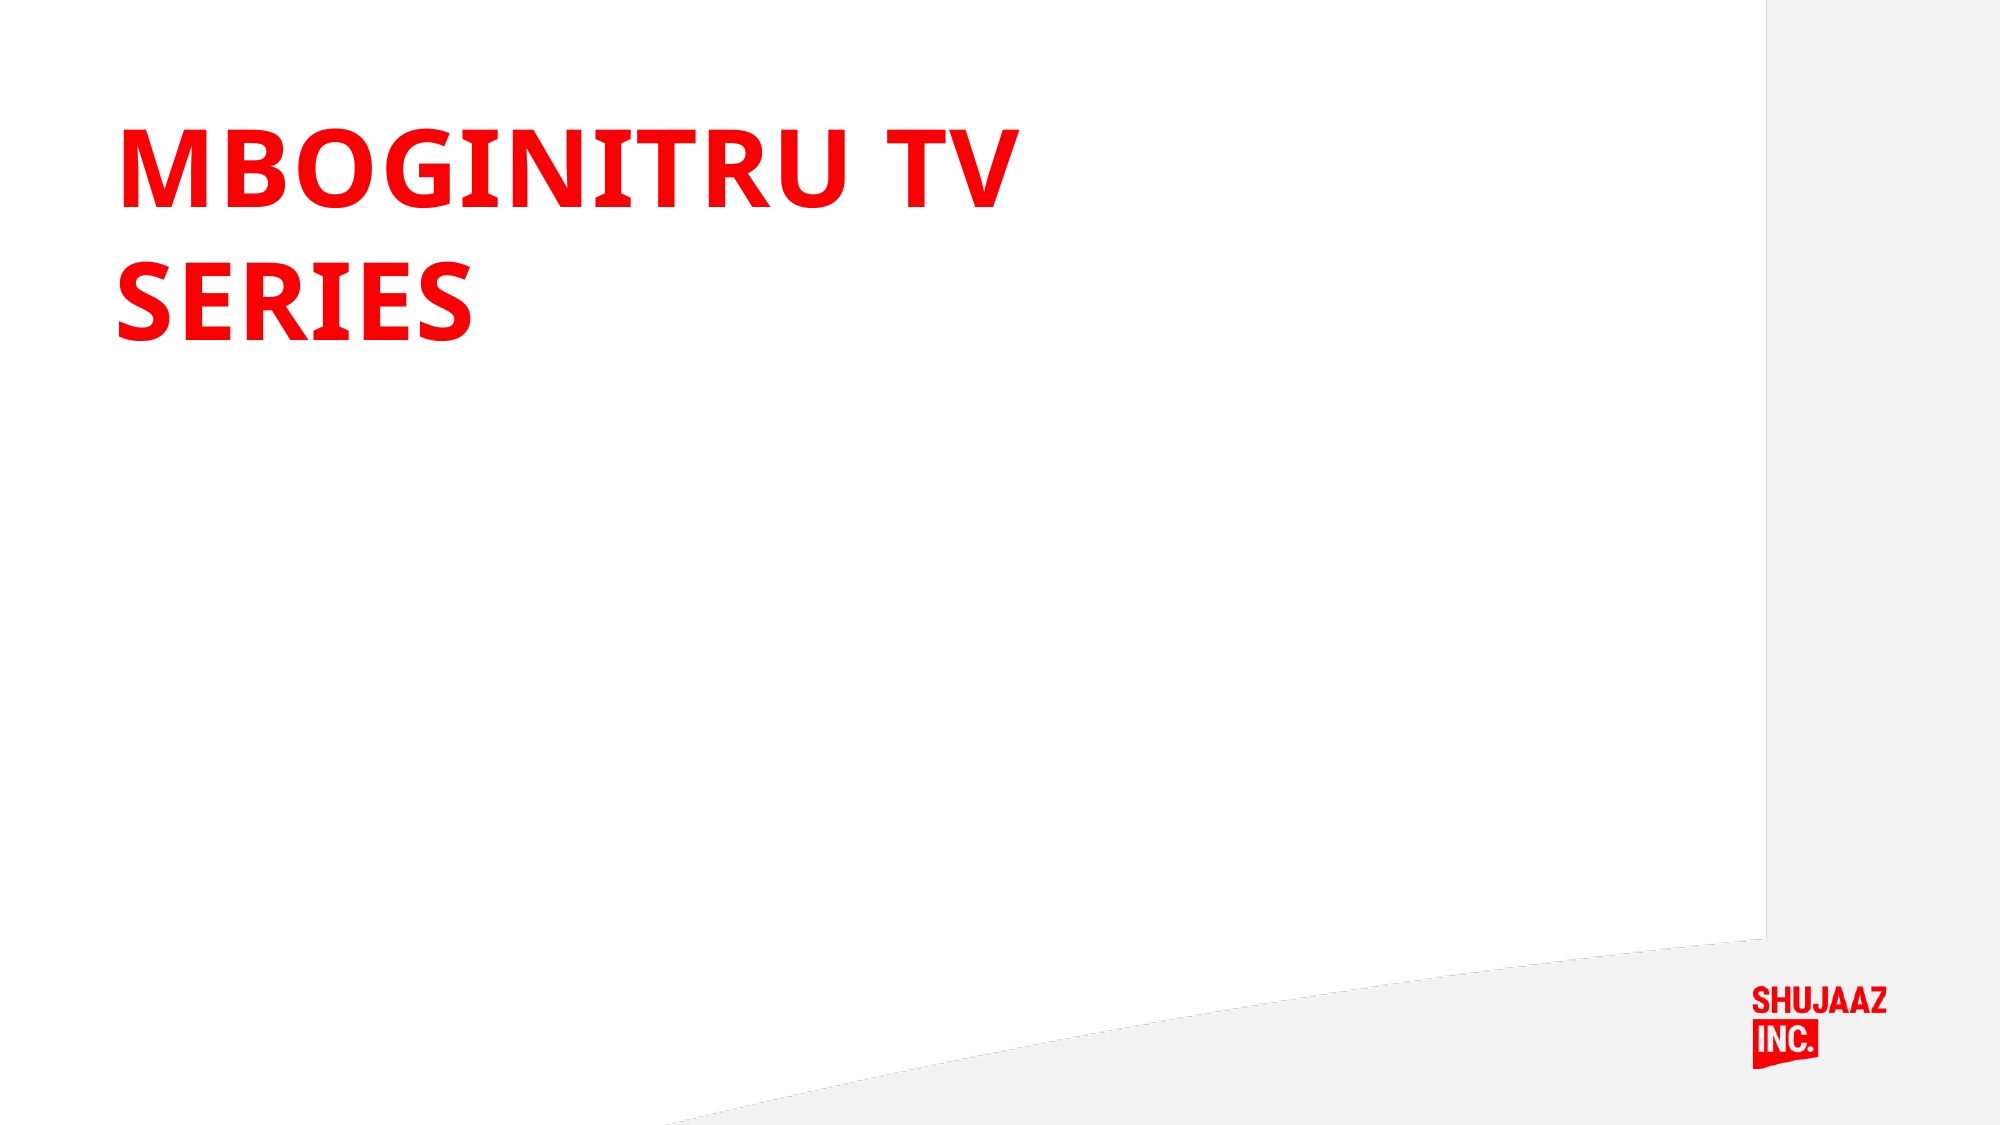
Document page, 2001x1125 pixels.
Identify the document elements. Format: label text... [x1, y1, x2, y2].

list MBOGINITRU TV SERIES [99, 94, 1266, 470]
